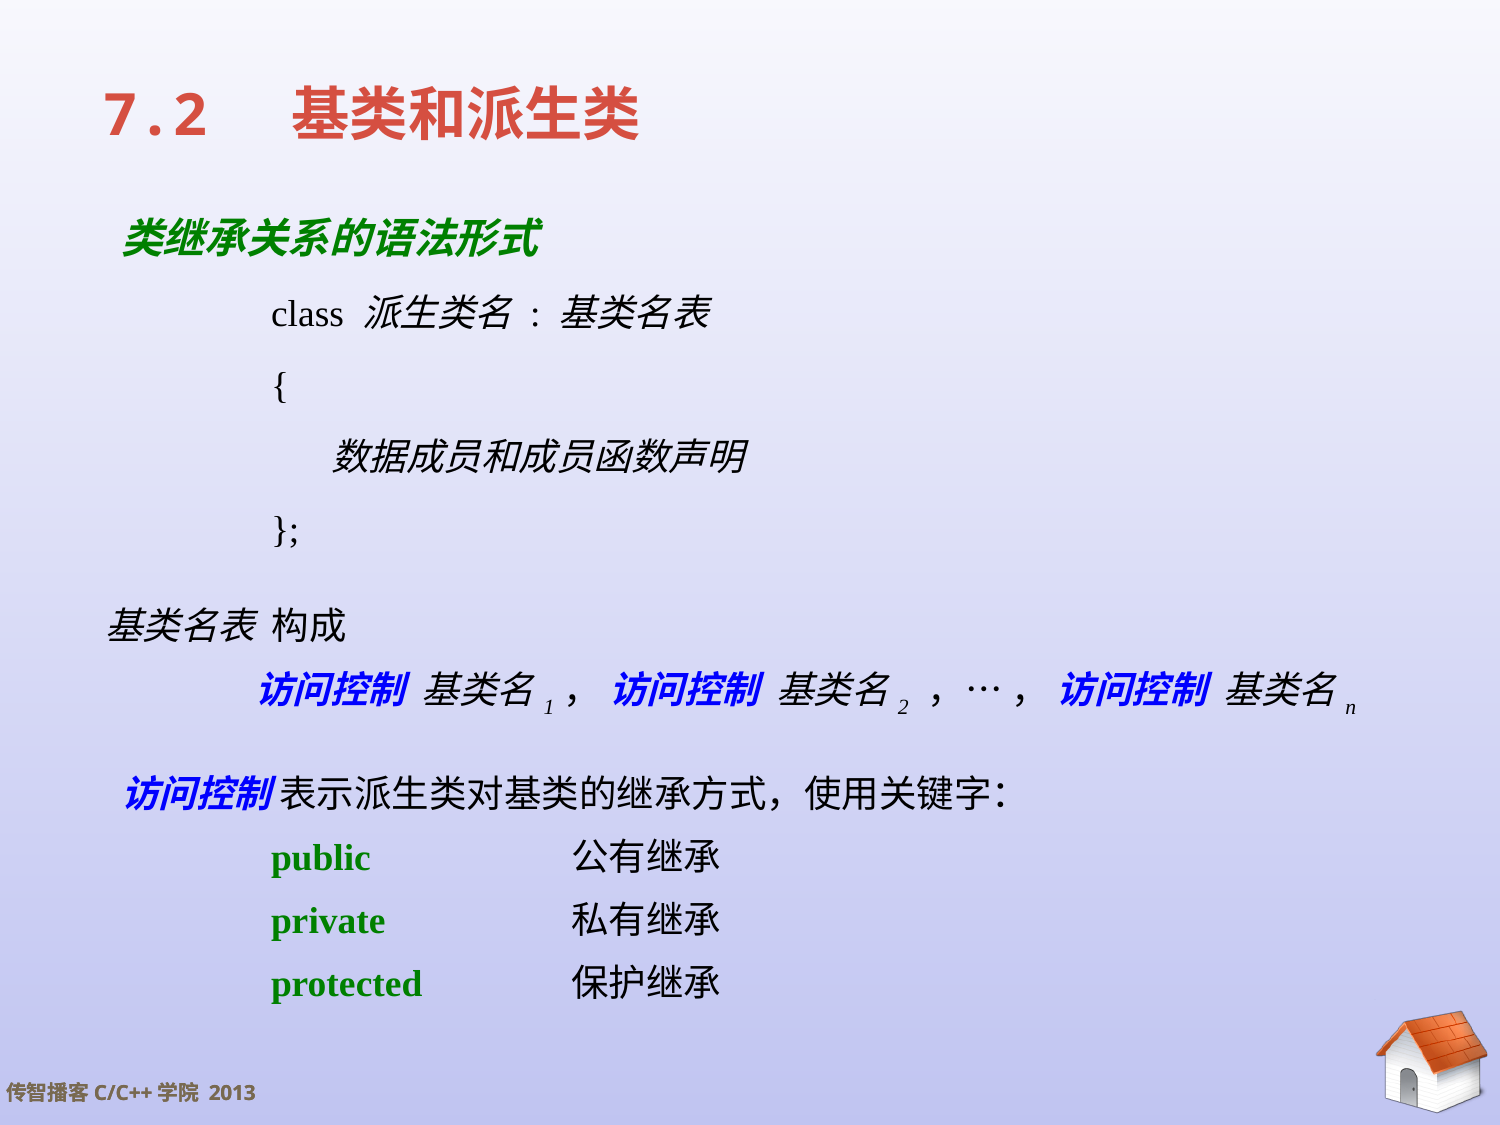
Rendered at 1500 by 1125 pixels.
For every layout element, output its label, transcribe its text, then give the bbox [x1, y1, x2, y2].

picture [1374, 999, 1488, 1124]
text_box 类继承关系的语法形式 class 派生类名 : 基类名表 { 数据成员和成员函数声明 }; [106, 174, 1419, 558]
text_box 基类名表 构成 访问控制 基类名1， 访问控制 基类名2 ，… ， 访问控制 基类名n [90, 594, 1372, 727]
text_box 访问控制 表示派生类对基类的继承方式，使用关键字： public 公有继承 private 私有继承 protected 保护继承 [106, 744, 1232, 1012]
title 7.2 基类和派生类 [87, 62, 1000, 163]
